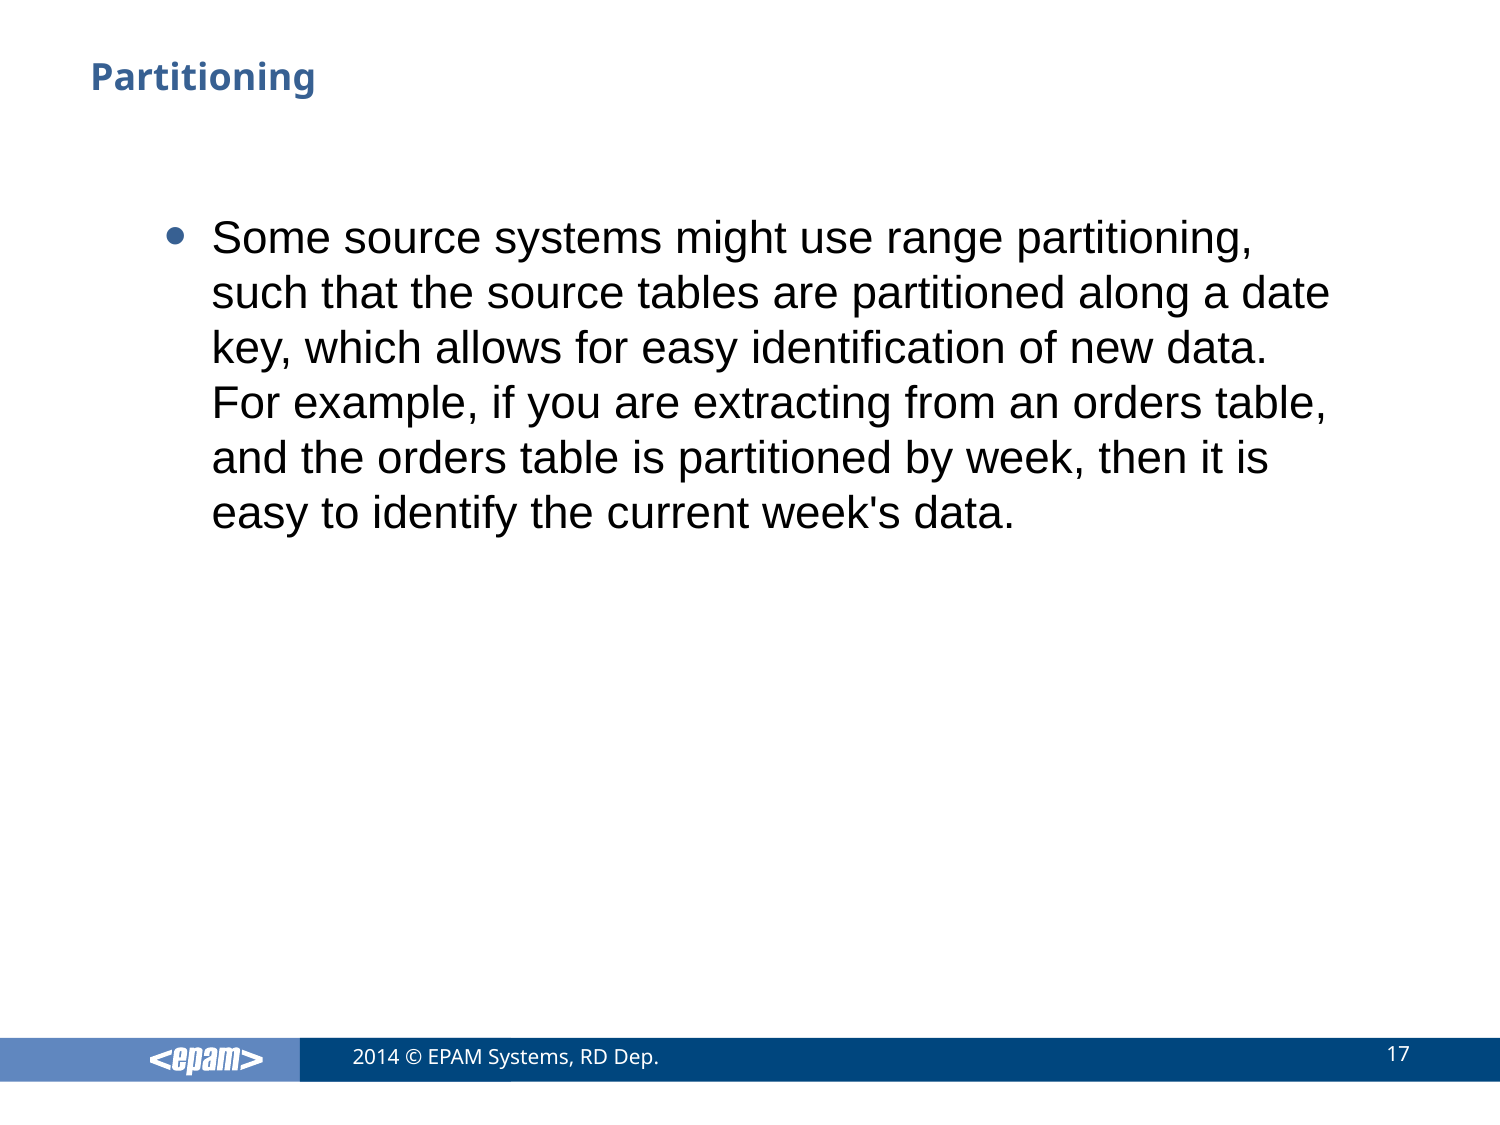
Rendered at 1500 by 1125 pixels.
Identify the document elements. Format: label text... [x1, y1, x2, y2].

footer 2014 © EPAM Systems, RD Dep. [337, 1028, 738, 1088]
slide_number 17 [1262, 1025, 1425, 1085]
title Partitioning [75, 45, 1425, 163]
list Some source systems might use range partitioning, such that the source tables are partitioned along a date key, which allows for easy identification of new data. For example, if you are extracting from an orders table, and the orders table is partitioned by week, then it is easy to identify the current week's data. [150, 200, 1350, 988]
